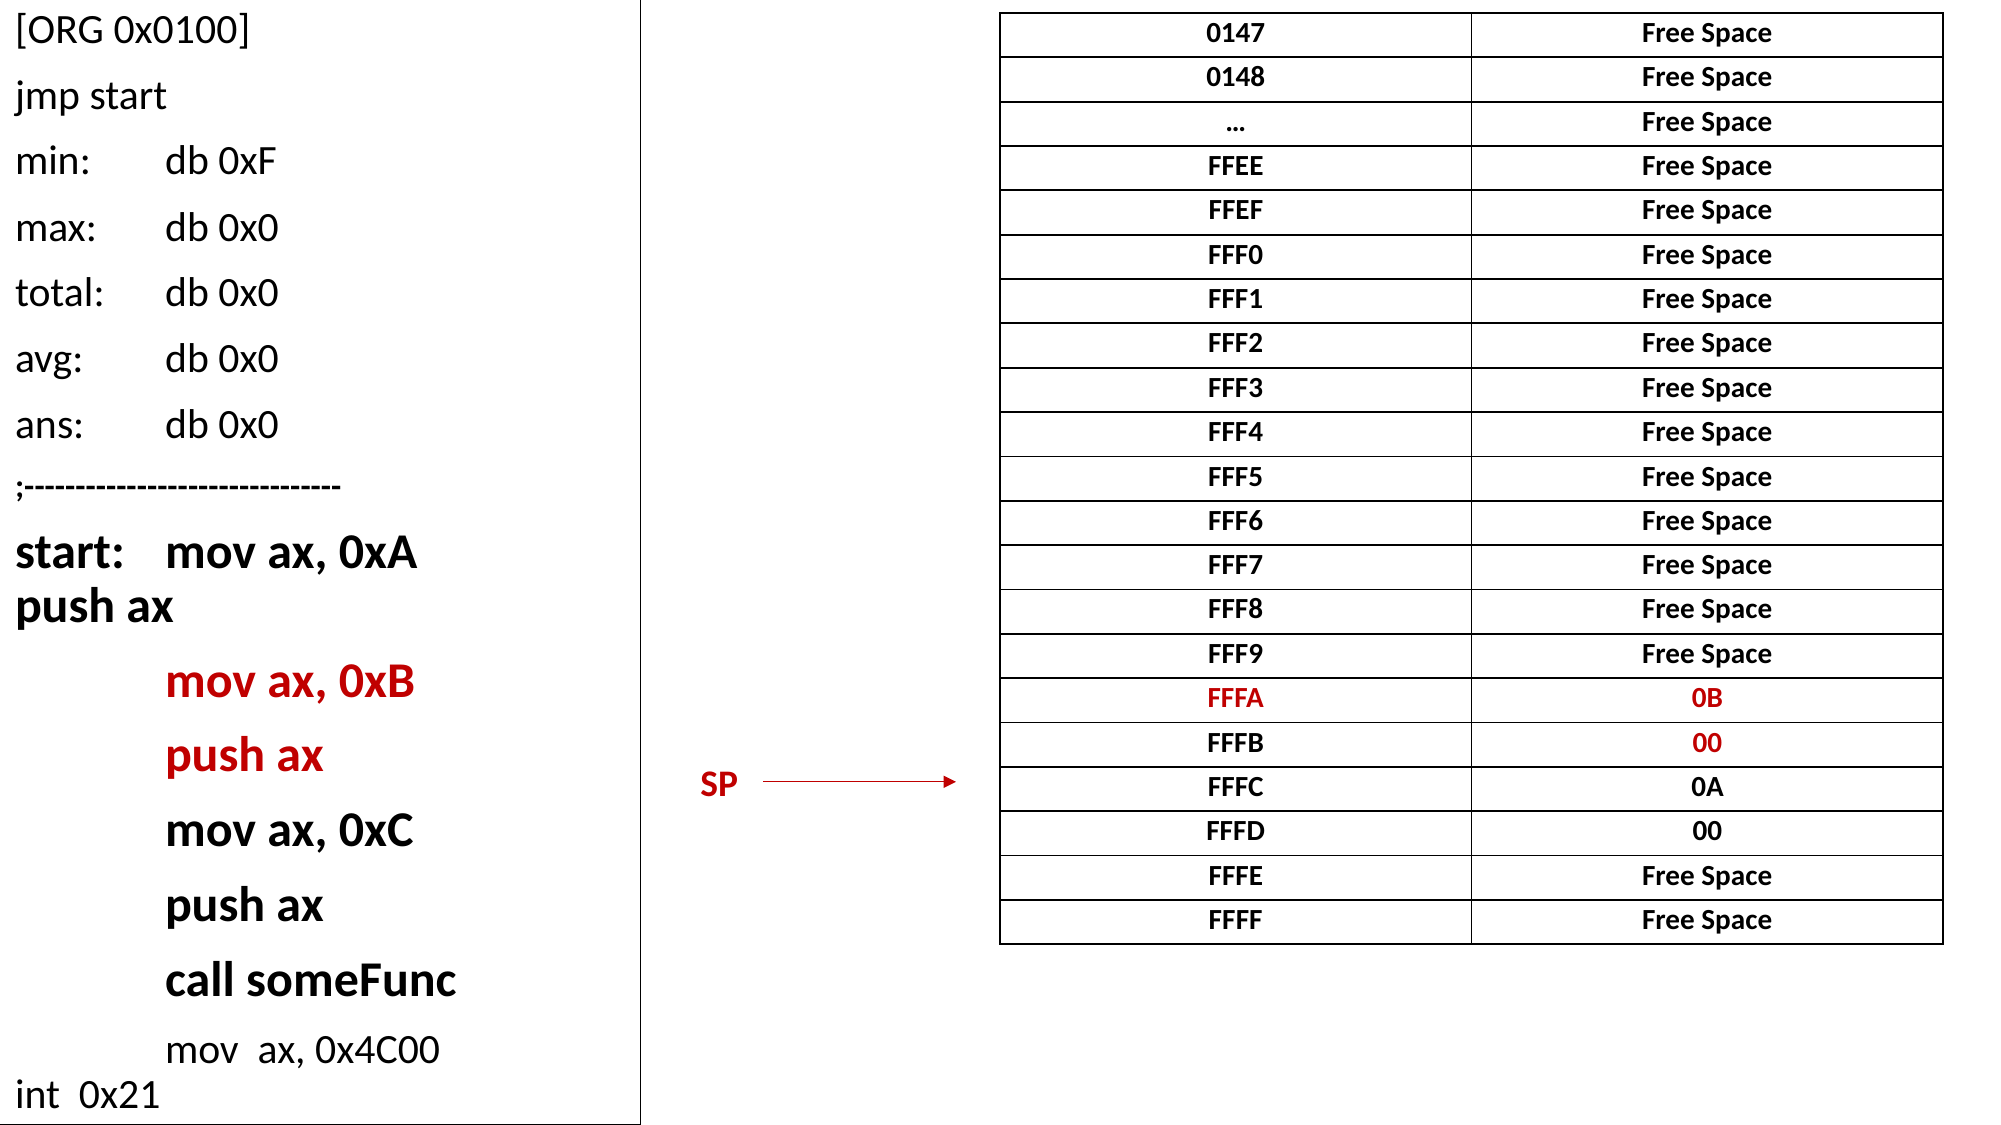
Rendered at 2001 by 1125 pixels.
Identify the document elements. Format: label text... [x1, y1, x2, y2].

table_cell 00 [1472, 812, 1942, 855]
text_box [ORG 0x0100] jmp start min: db 0xF max: db 0x0 total: db 0x0 avg: db 0x0 ans: db 0x0 ;------------------------------- start: mov ax, 0xA push ax mov ax, 0xB push ax mov ax, 0xC push ax call someFunc mov ax, 0x4C00 int 0x21 [0, 0, 641, 1125]
table_cell 0A [1472, 768, 1942, 810]
table_cell Free Space [1472, 856, 1942, 899]
text_box SP [685, 751, 754, 812]
table_cell FFFA [1001, 679, 1471, 722]
table_cell Free Space [1472, 457, 1942, 500]
table_cell Free Space [1472, 502, 1942, 544]
table_cell Free Space [1472, 901, 1942, 943]
table_cell Free Space [1472, 58, 1942, 101]
table_cell … [1001, 103, 1471, 145]
table_cell FFF6 [1001, 502, 1471, 544]
table_cell 0148 [1001, 58, 1471, 101]
table_cell FFF8 [1001, 590, 1471, 633]
table_cell FFFD [1001, 812, 1471, 855]
table_cell 0B [1472, 679, 1942, 722]
table_cell FFF2 [1001, 324, 1471, 367]
table_cell FFFB [1001, 723, 1471, 766]
table_cell Free Space [1472, 280, 1942, 322]
table_cell Free Space [1472, 236, 1942, 278]
table_cell Free Space [1472, 324, 1942, 367]
table_cell FFF4 [1001, 413, 1471, 456]
table_cell FFF5 [1001, 457, 1471, 500]
table_cell Free Space [1472, 103, 1942, 145]
table_cell FFEE [1001, 147, 1471, 189]
table_cell Free Space [1472, 369, 1942, 411]
table_cell FFF7 [1001, 546, 1471, 589]
table_cell Free Space [1472, 147, 1942, 189]
table_cell Free Space [1472, 413, 1942, 456]
table_header Free Space [1472, 14, 1942, 56]
table_cell FFFE [1001, 856, 1471, 899]
table_cell FFF3 [1001, 369, 1471, 411]
table_cell FFF1 [1001, 280, 1471, 322]
table_cell Free Space [1472, 635, 1942, 677]
table_cell FFF0 [1001, 236, 1471, 278]
table_cell FFFC [1001, 768, 1471, 810]
table_cell Free Space [1472, 546, 1942, 589]
table_cell Free Space [1472, 590, 1942, 633]
table_cell FFEF [1001, 191, 1471, 234]
table_cell 00 [1472, 723, 1942, 766]
table_cell Free Space [1472, 191, 1942, 234]
table_cell FFFF [1001, 901, 1471, 943]
table_header 0147 [1001, 14, 1471, 56]
table_cell FFF9 [1001, 635, 1471, 677]
